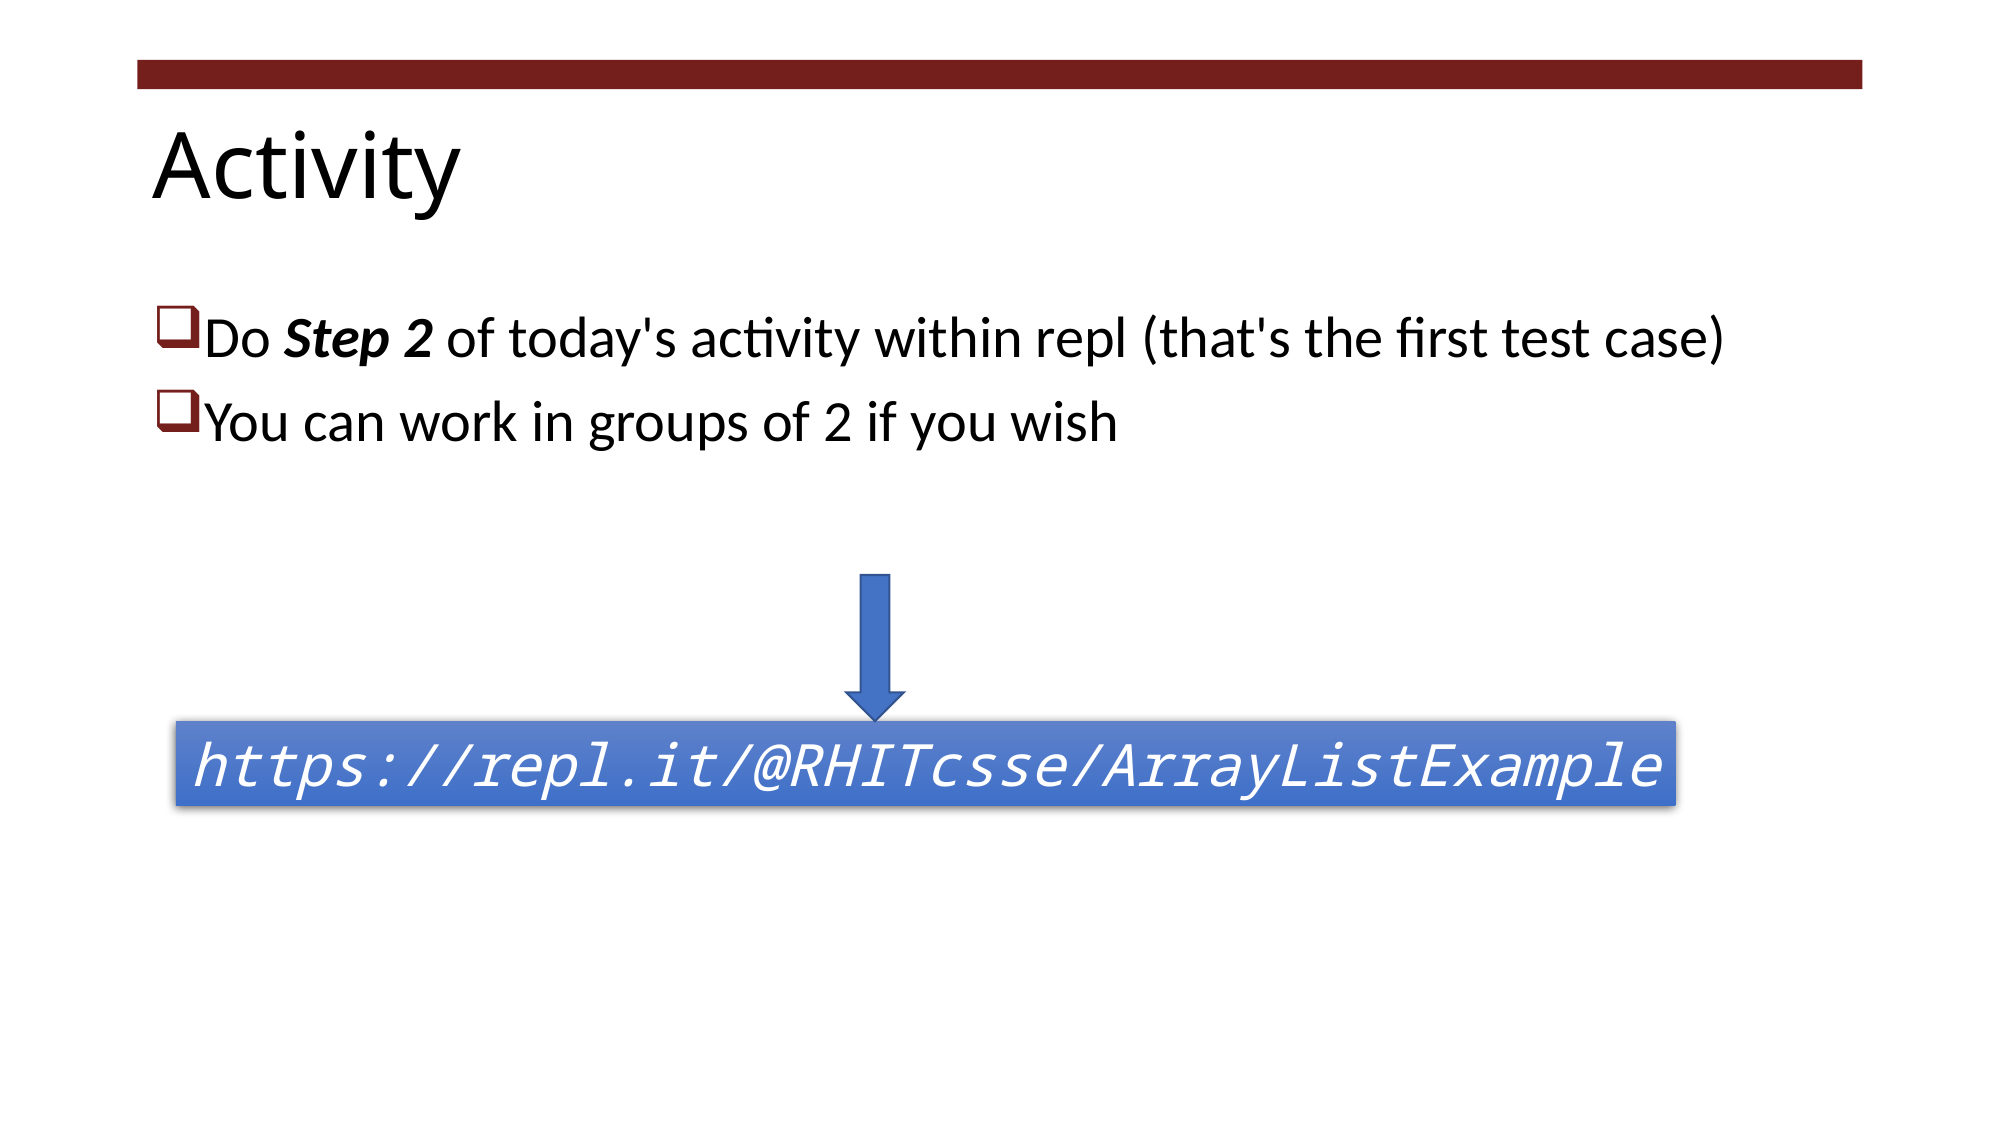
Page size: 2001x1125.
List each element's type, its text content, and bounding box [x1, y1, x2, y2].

text_box [843, 573, 907, 723]
list Do Step 2 of today's activity within repl (that's the first test case) You can work in groups of 2 if you wish [137, 299, 1863, 1103]
text_box https://repl.it/@RHITcsse/ArrayListExample [175, 721, 1676, 806]
title Activity [137, 59, 1863, 278]
